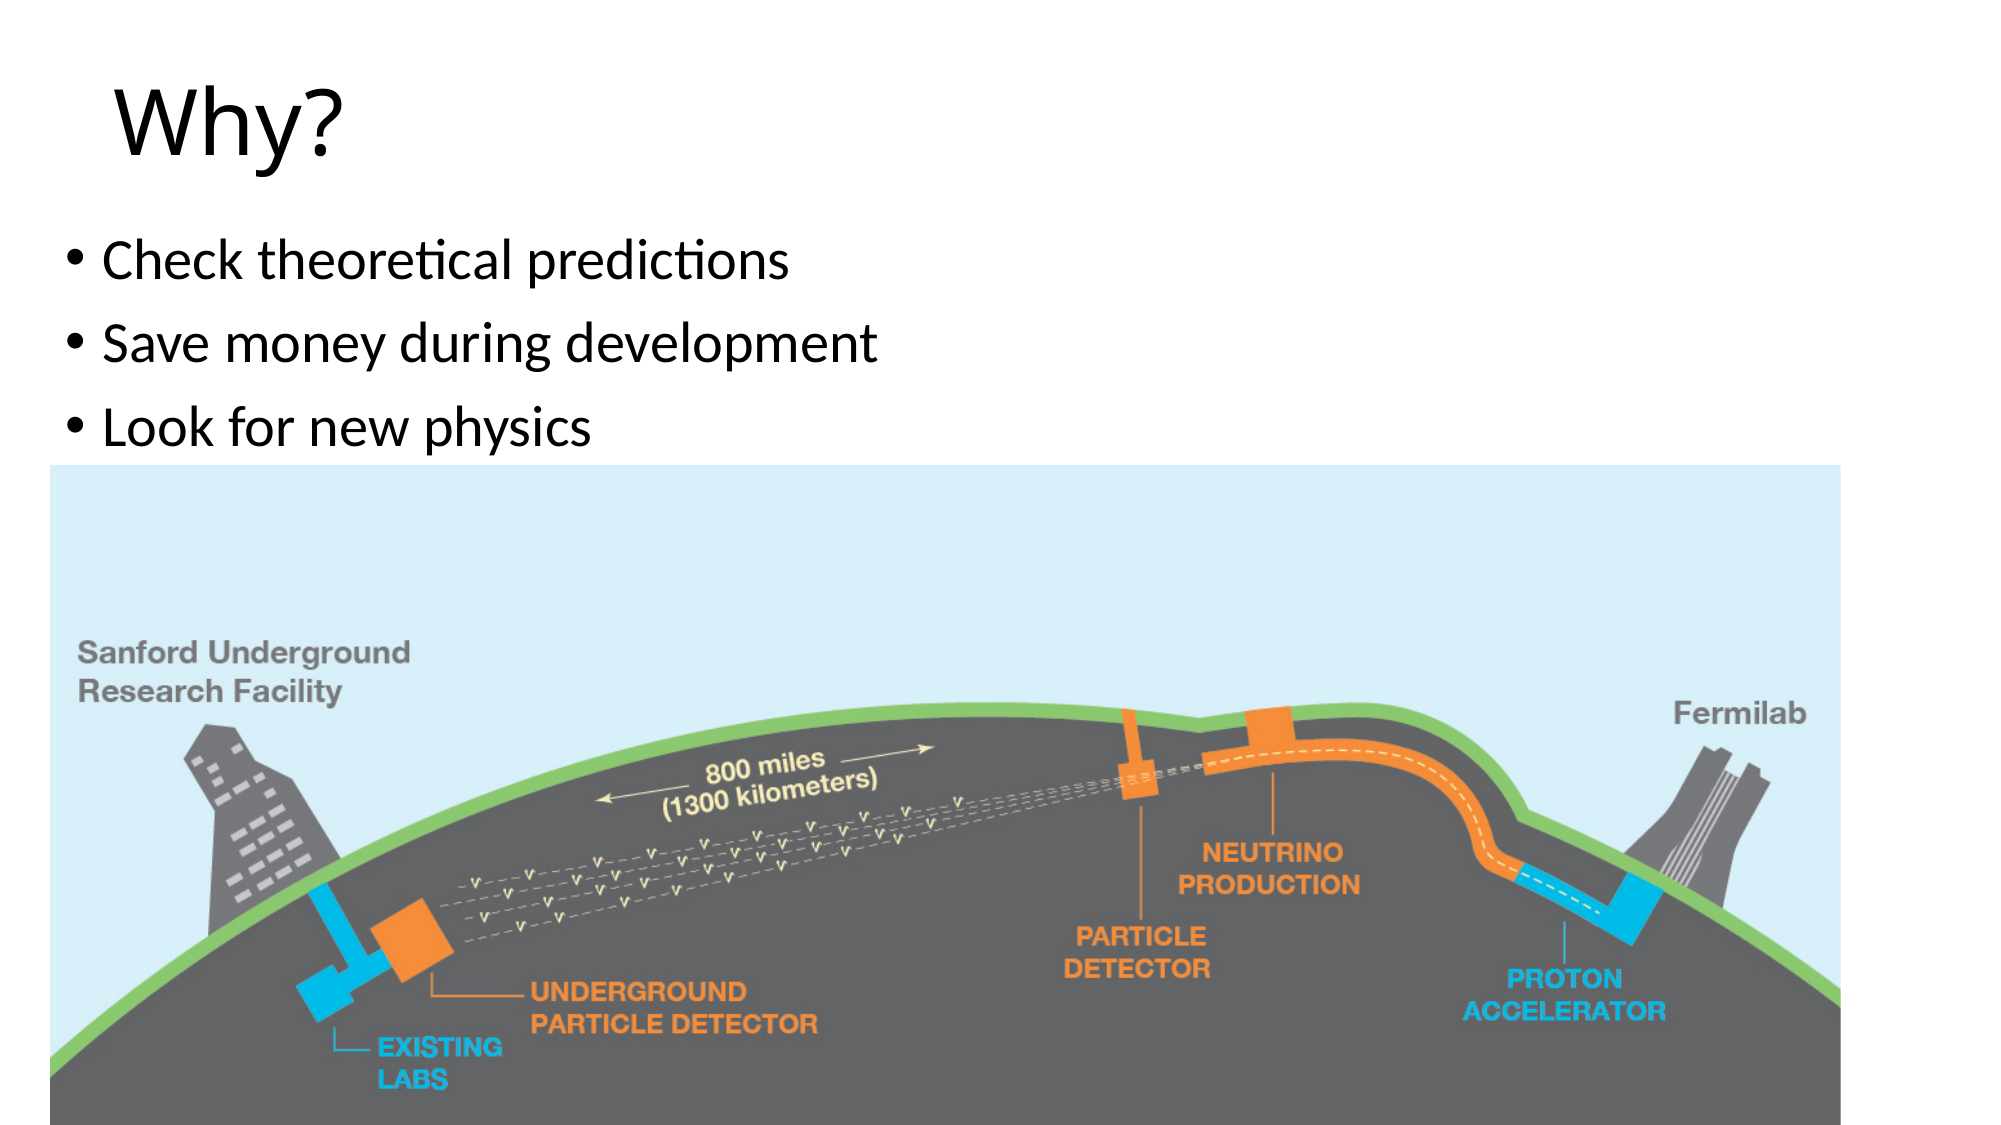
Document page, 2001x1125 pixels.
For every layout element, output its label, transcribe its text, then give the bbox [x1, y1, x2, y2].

title Why? [98, 17, 1824, 235]
picture [49, 465, 1841, 1125]
list Check theoretical predictions Save money during development Look for new physics [50, 221, 1775, 465]
